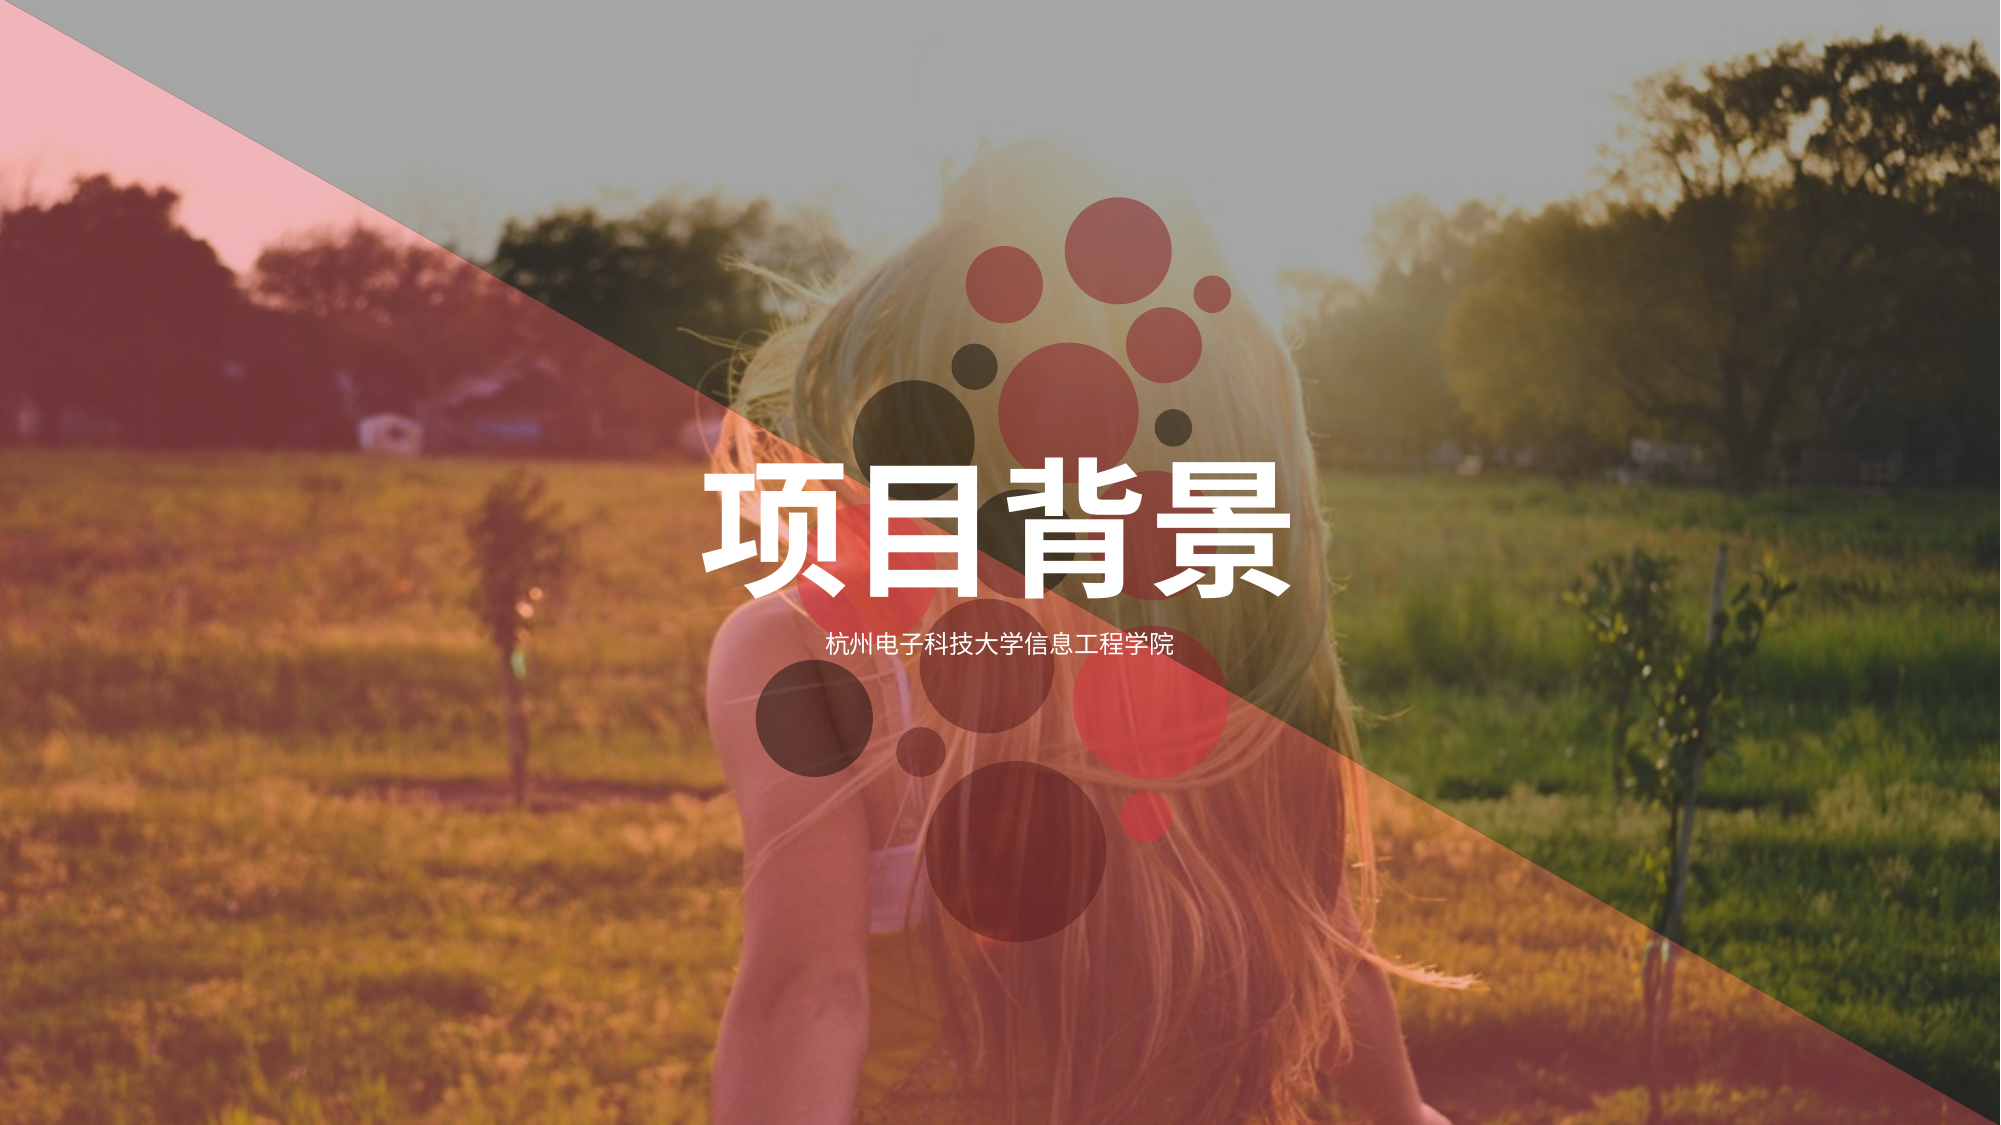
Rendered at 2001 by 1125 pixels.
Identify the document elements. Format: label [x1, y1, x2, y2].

picture [0, 0, 2001, 1125]
text_box [506, 428, 1494, 667]
